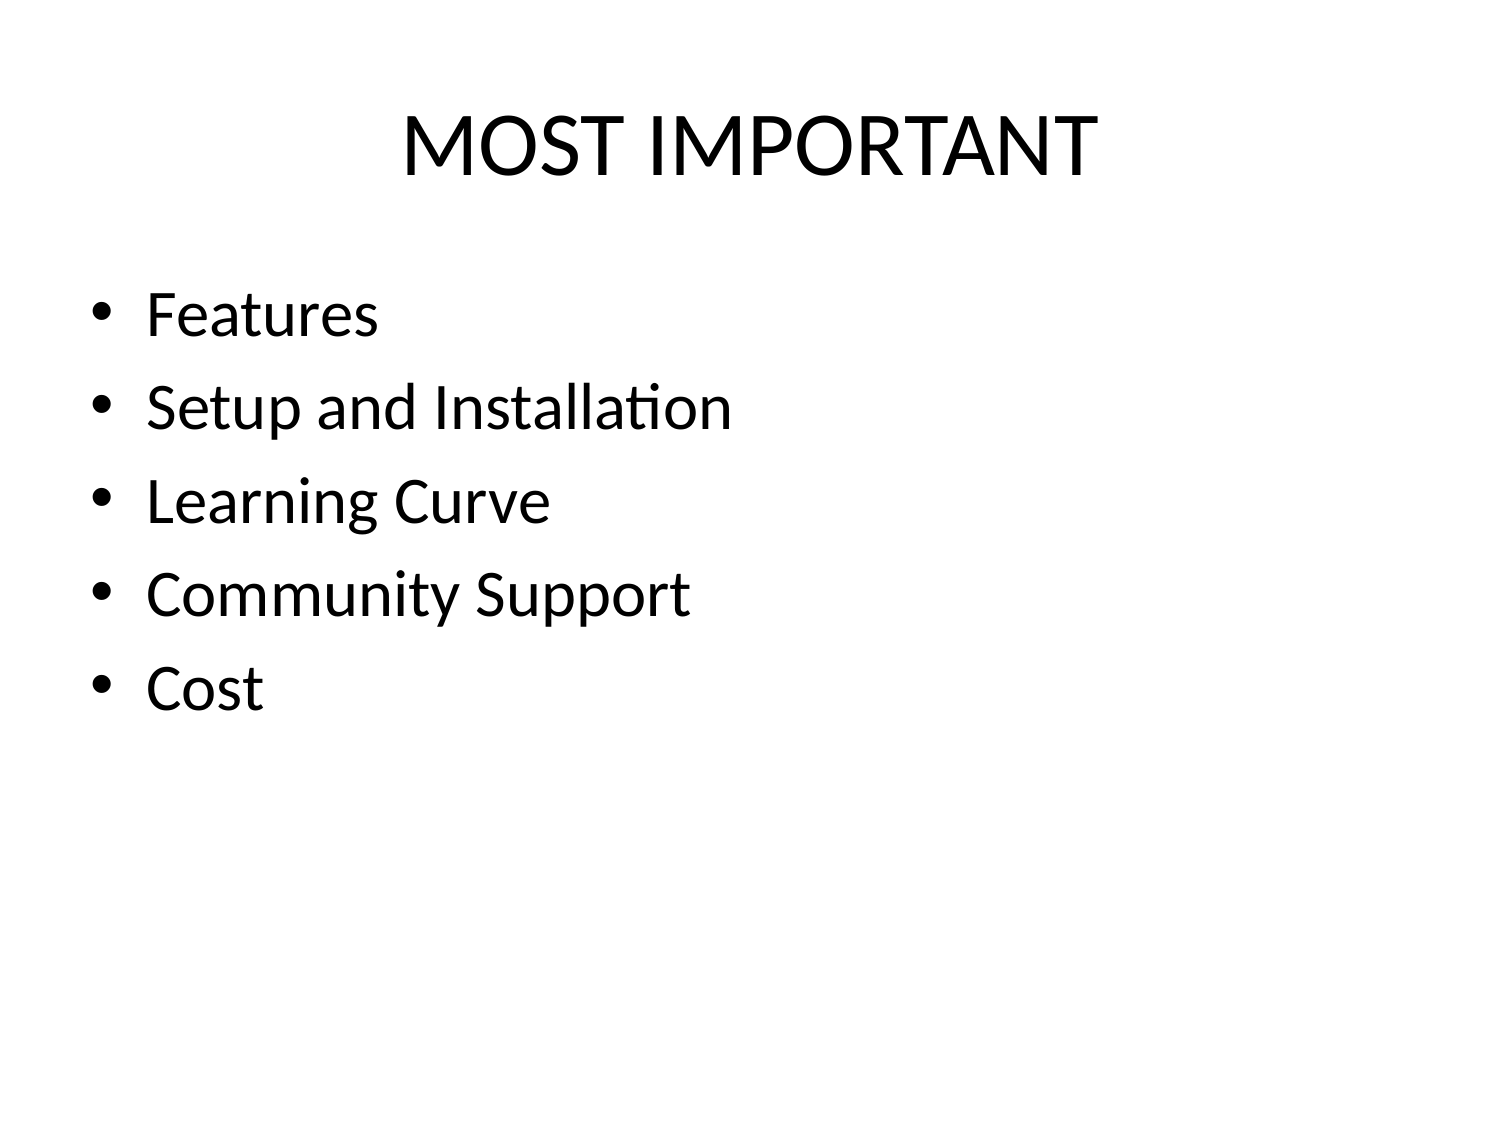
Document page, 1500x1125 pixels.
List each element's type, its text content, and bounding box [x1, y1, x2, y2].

list Features Setup and Installation Learning Curve Community Support Cost [75, 262, 1425, 1005]
title MOST IMPORTANT [75, 45, 1425, 233]
